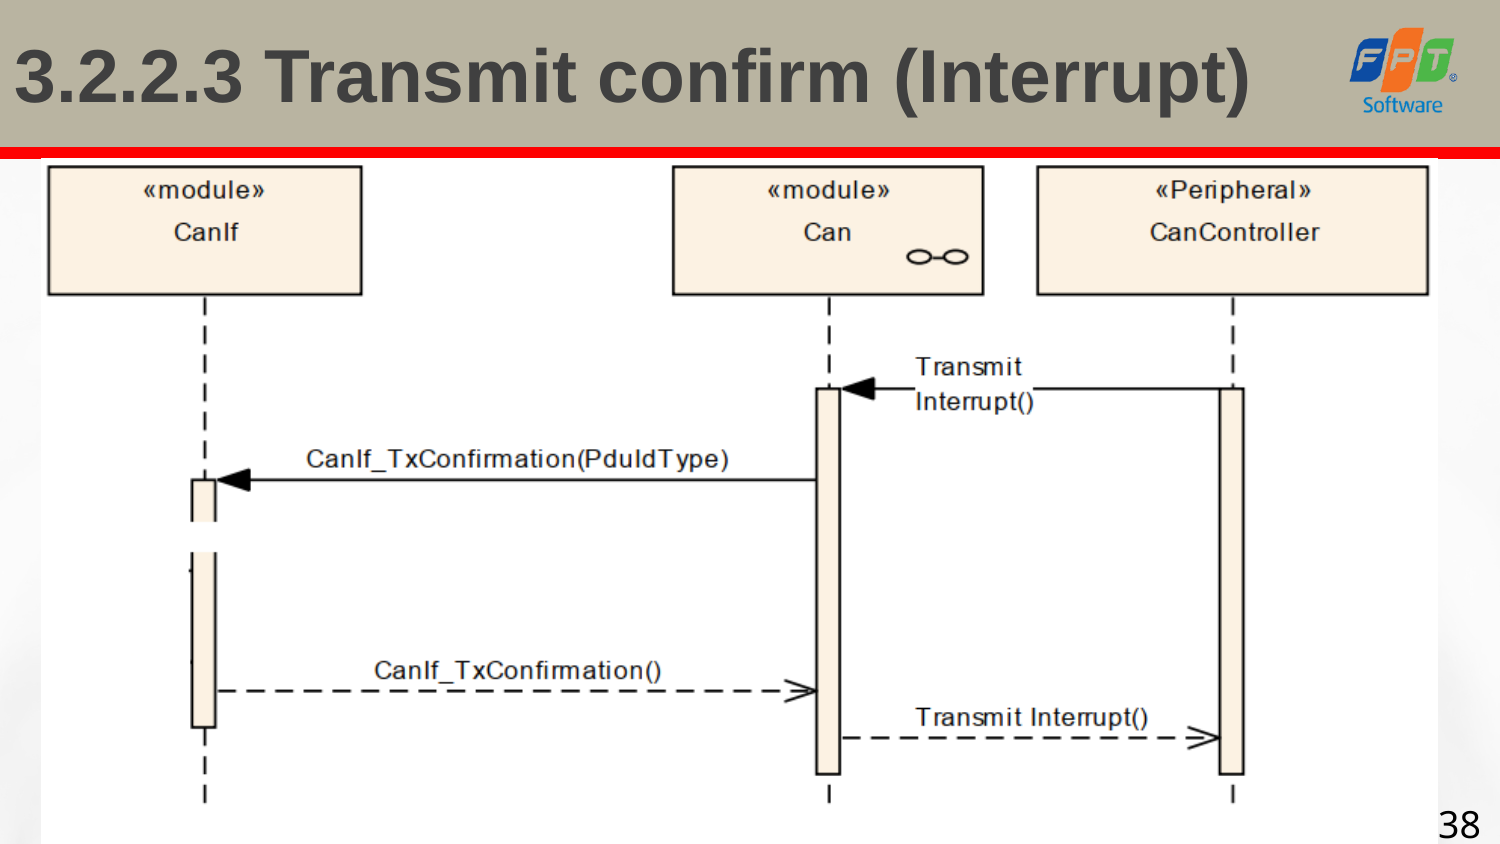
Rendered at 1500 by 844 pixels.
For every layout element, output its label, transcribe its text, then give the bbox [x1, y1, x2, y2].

picture [0, 146, 1500, 844]
title 3.2.2.3 Transmit confirm (Interrupt) [0, 0, 1500, 146]
slide_number 38 [1443, 793, 1500, 839]
